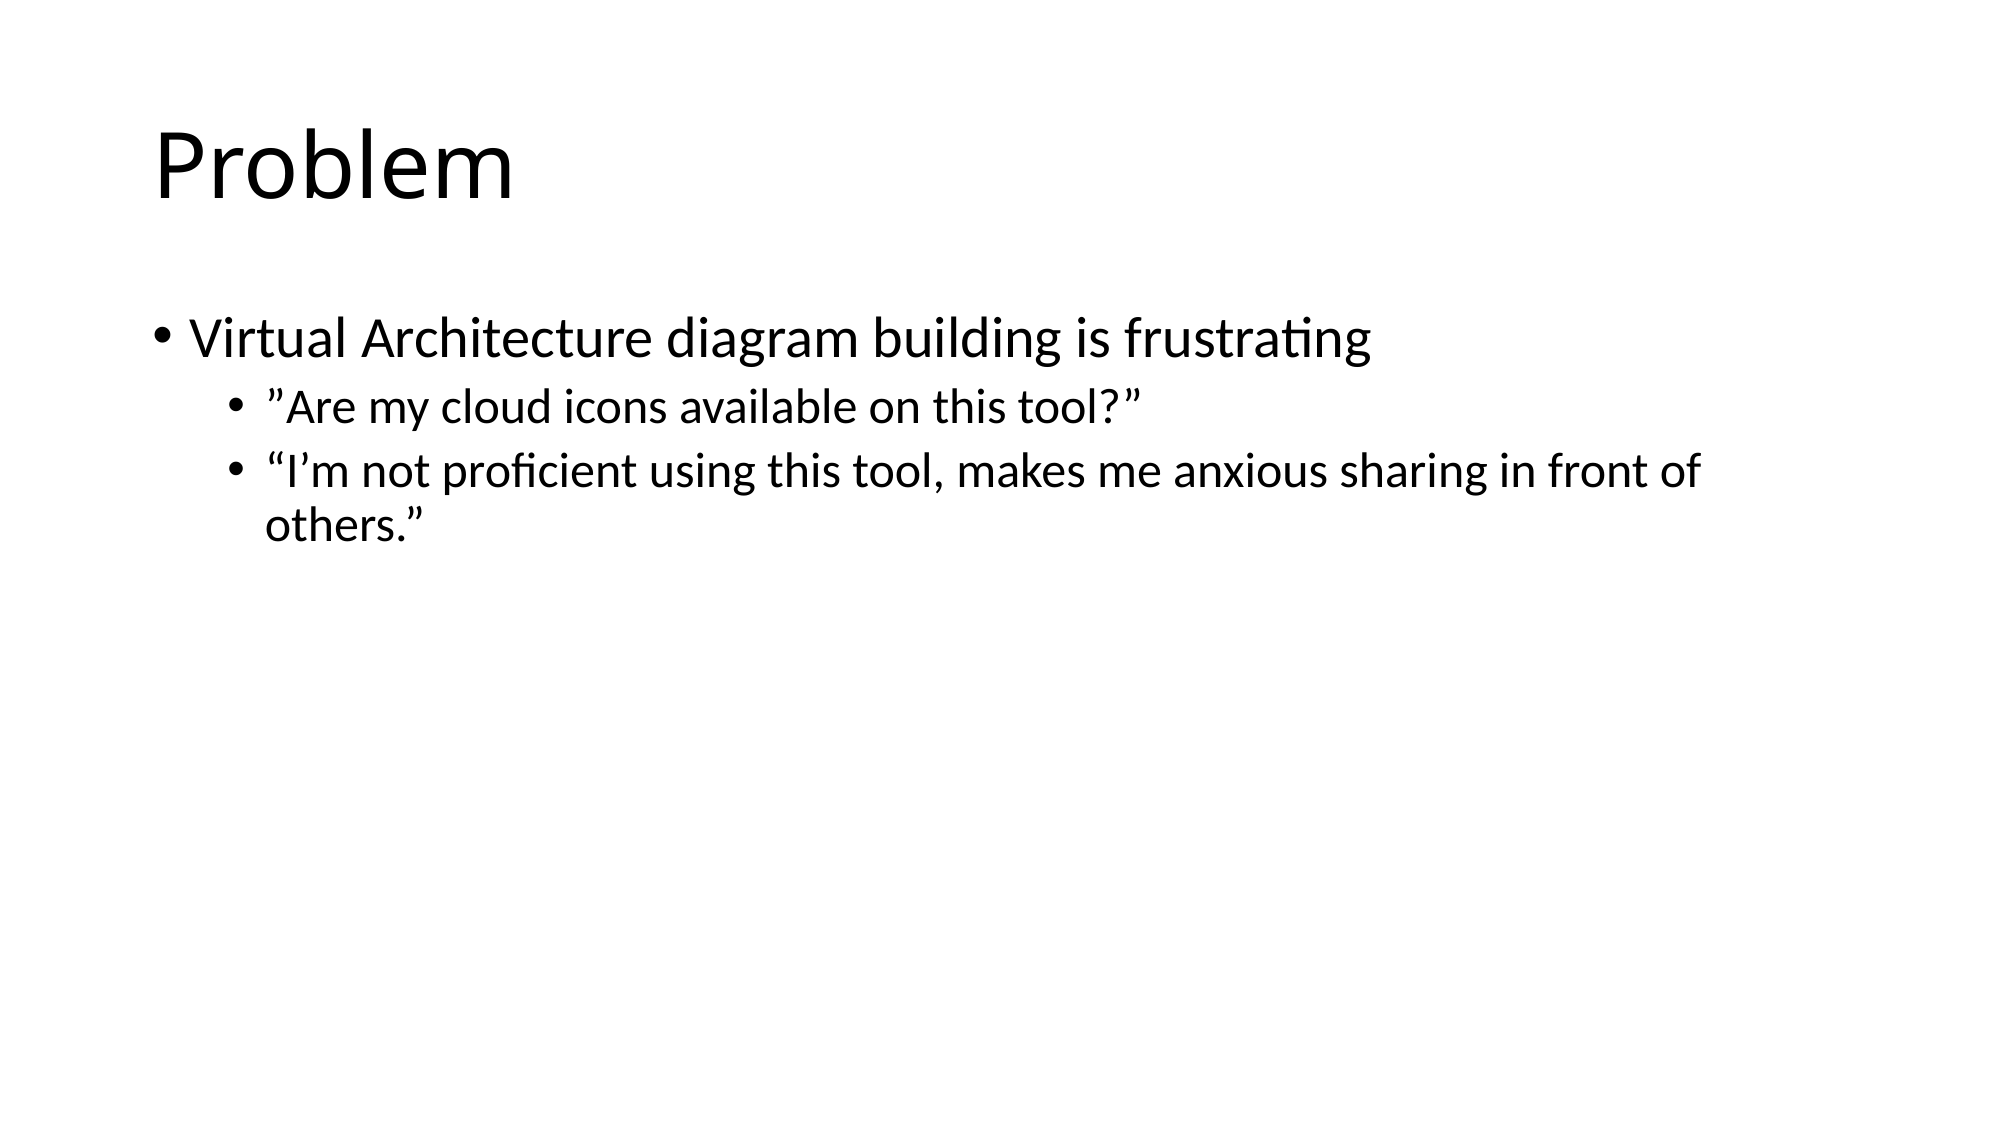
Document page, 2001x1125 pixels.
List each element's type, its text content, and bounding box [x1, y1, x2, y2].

title Problem [137, 59, 1863, 278]
list Virtual Architecture diagram building is frustrating ”Are my cloud icons available on this tool?” “I’m not proficient using this tool, makes me anxious sharing in front of others.” [137, 299, 1863, 1014]
